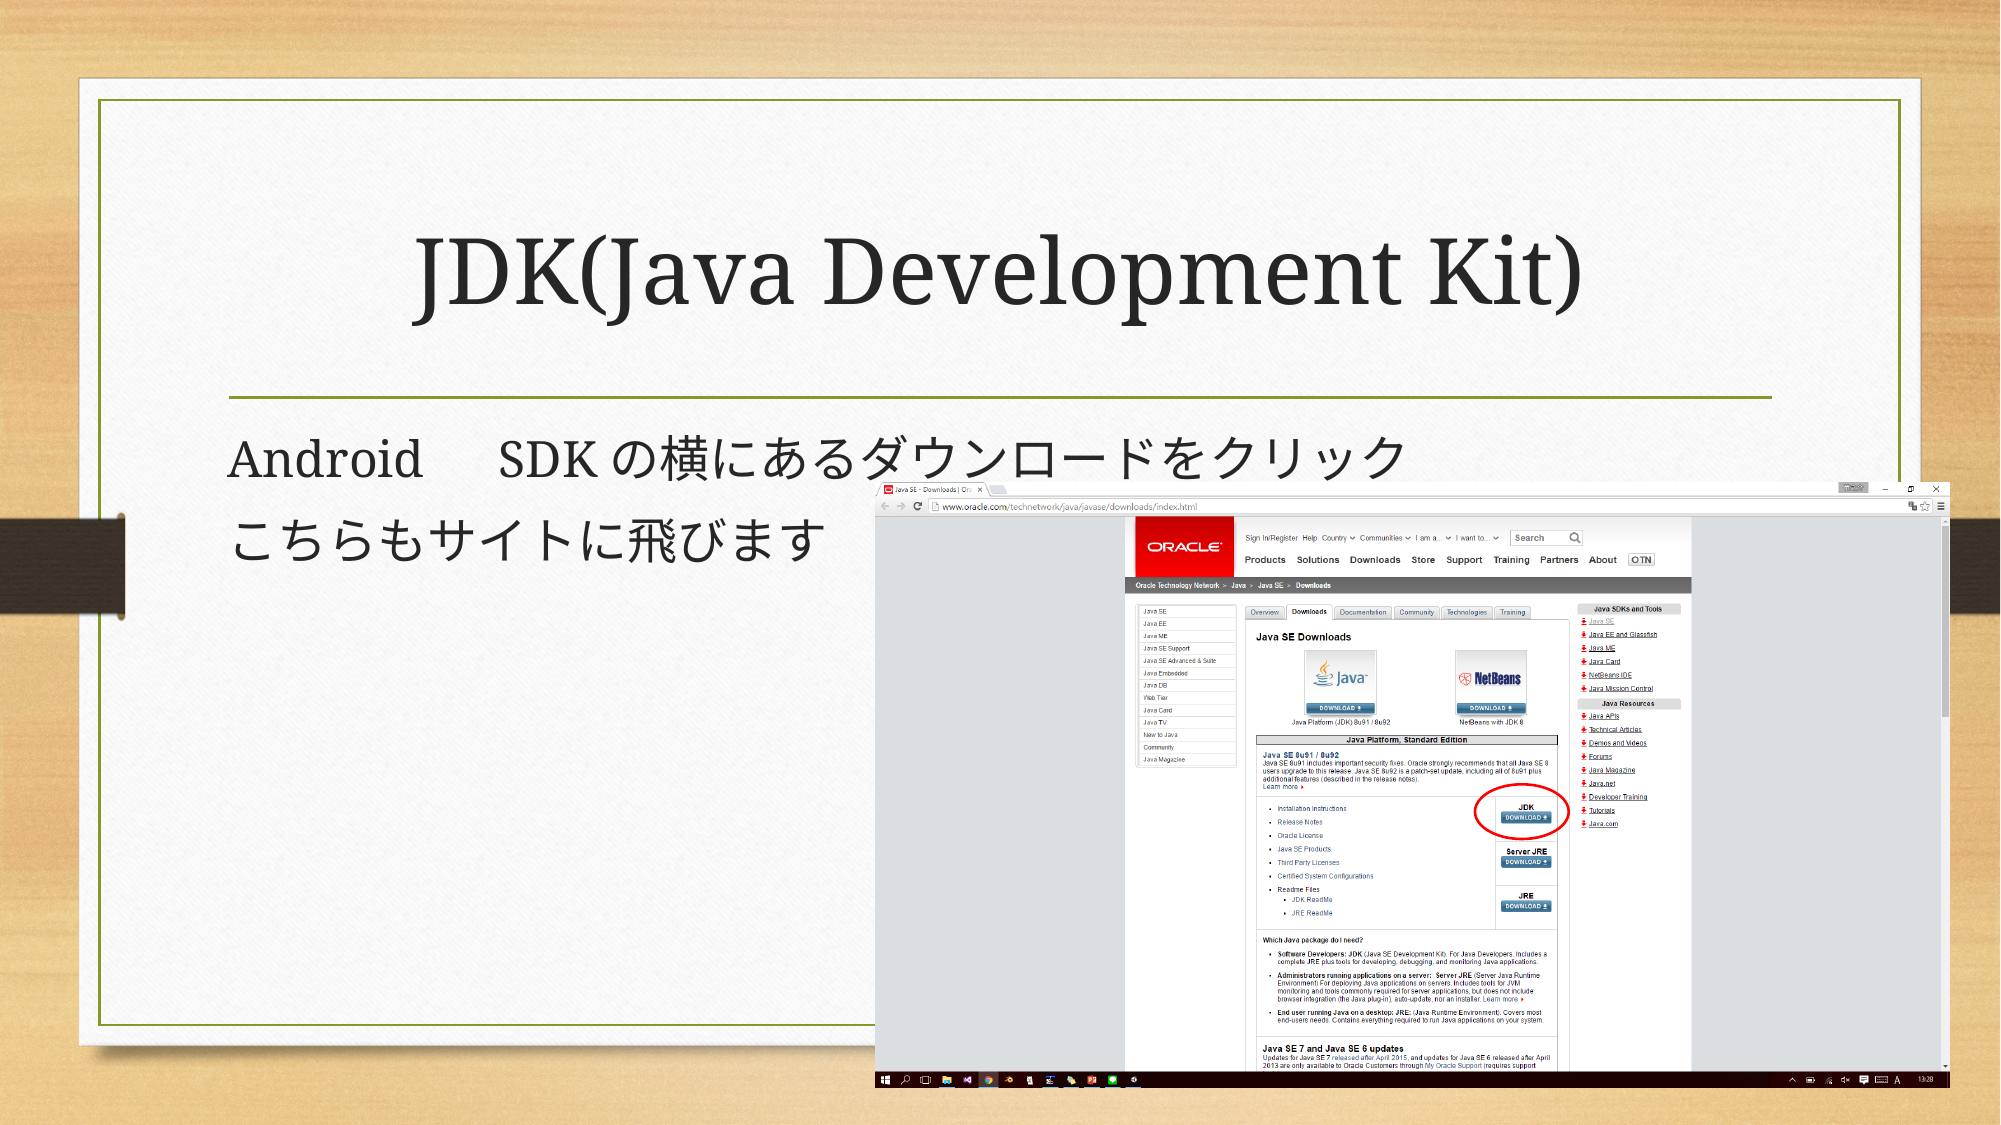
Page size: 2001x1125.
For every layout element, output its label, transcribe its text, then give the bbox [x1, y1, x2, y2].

picture [0, 0, 2001, 1125]
list Android SDKの横にあるダウンロードをクリック こちらもサイトに飛びます [212, 419, 1788, 964]
title JDK(Java Development Kit) [212, 161, 1788, 375]
